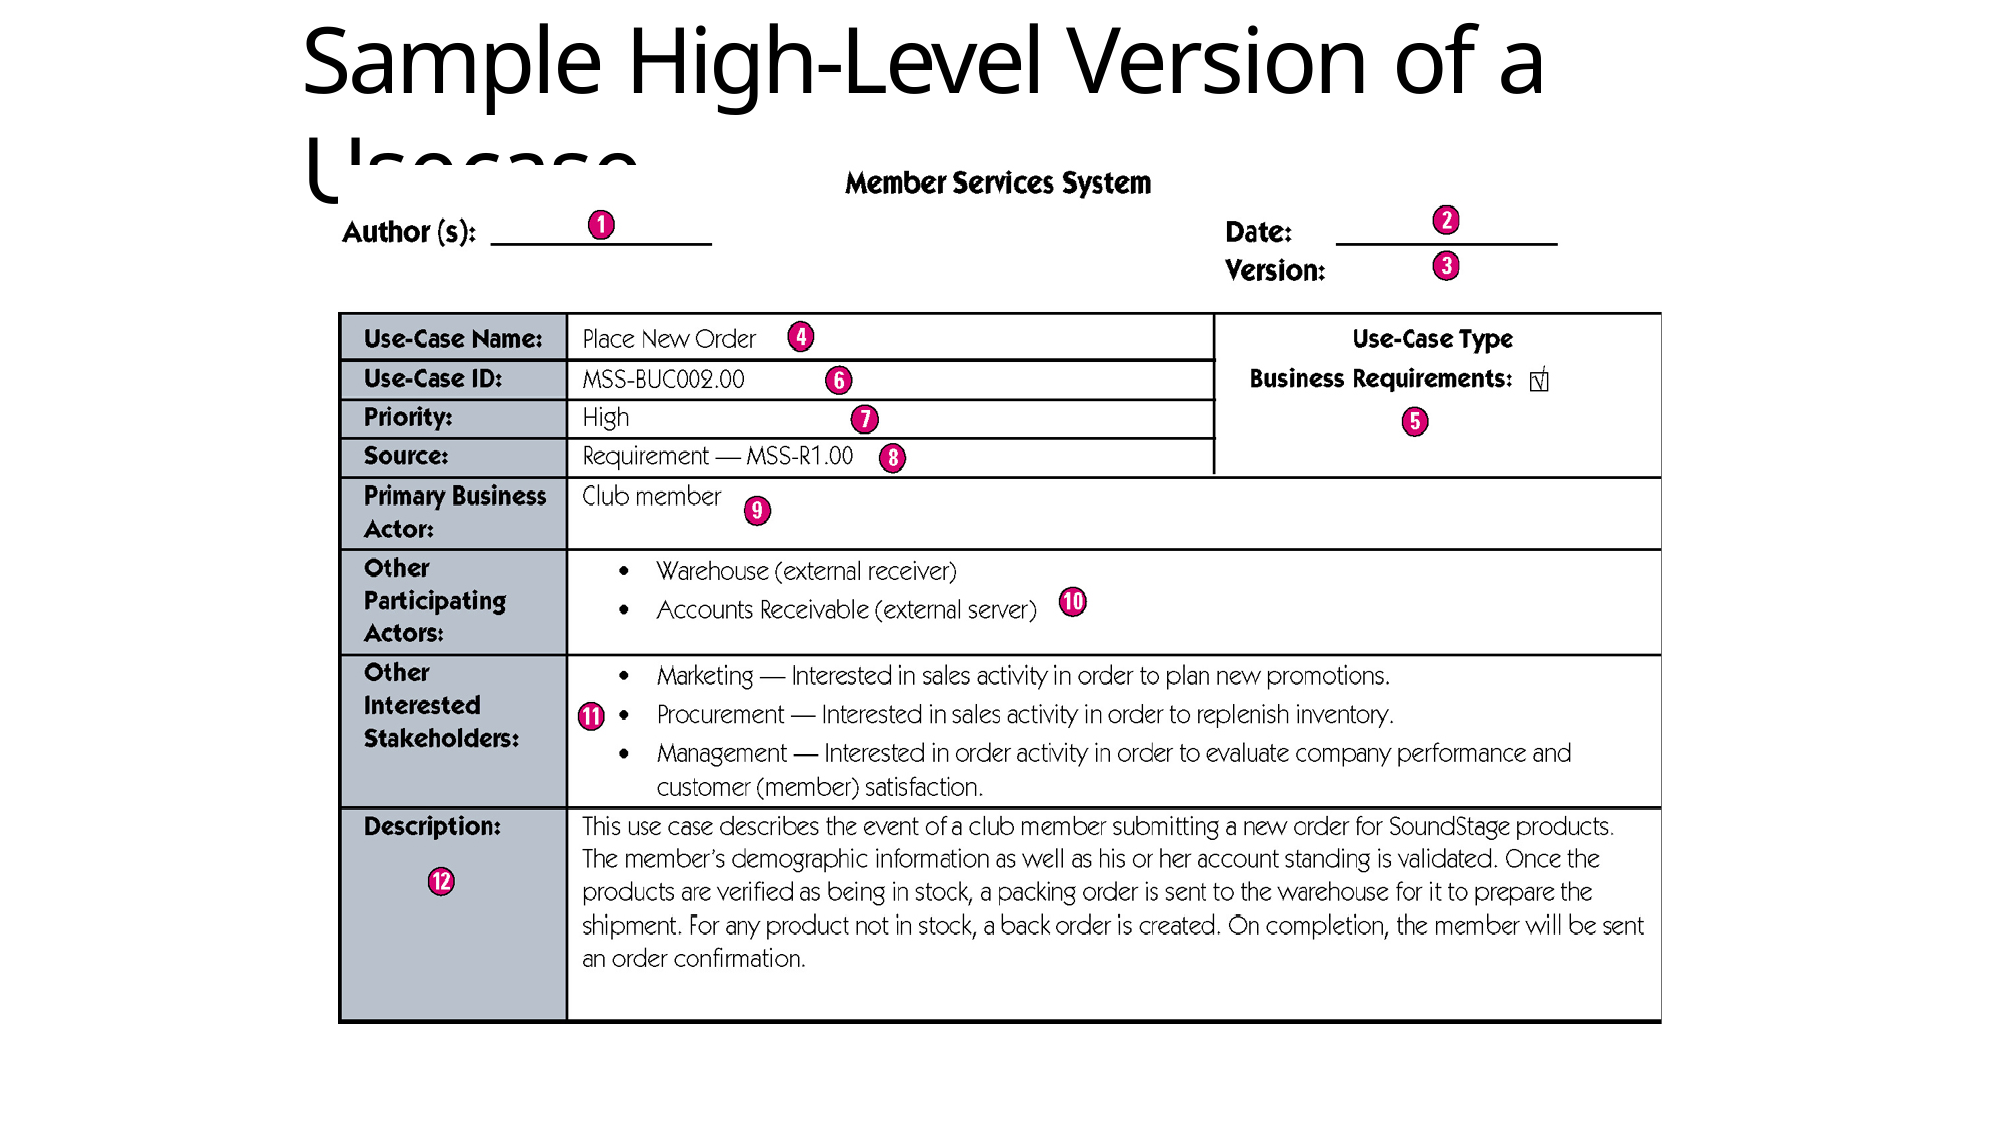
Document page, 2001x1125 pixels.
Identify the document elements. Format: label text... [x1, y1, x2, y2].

text_box [338, 165, 1662, 1024]
footer CSE 307 Presentation 6 [690, 822, 960, 1125]
slide_number 8 [1453, 822, 1492, 1125]
title Sample High‐Level Version of a Usecase [299, 0, 1767, 222]
